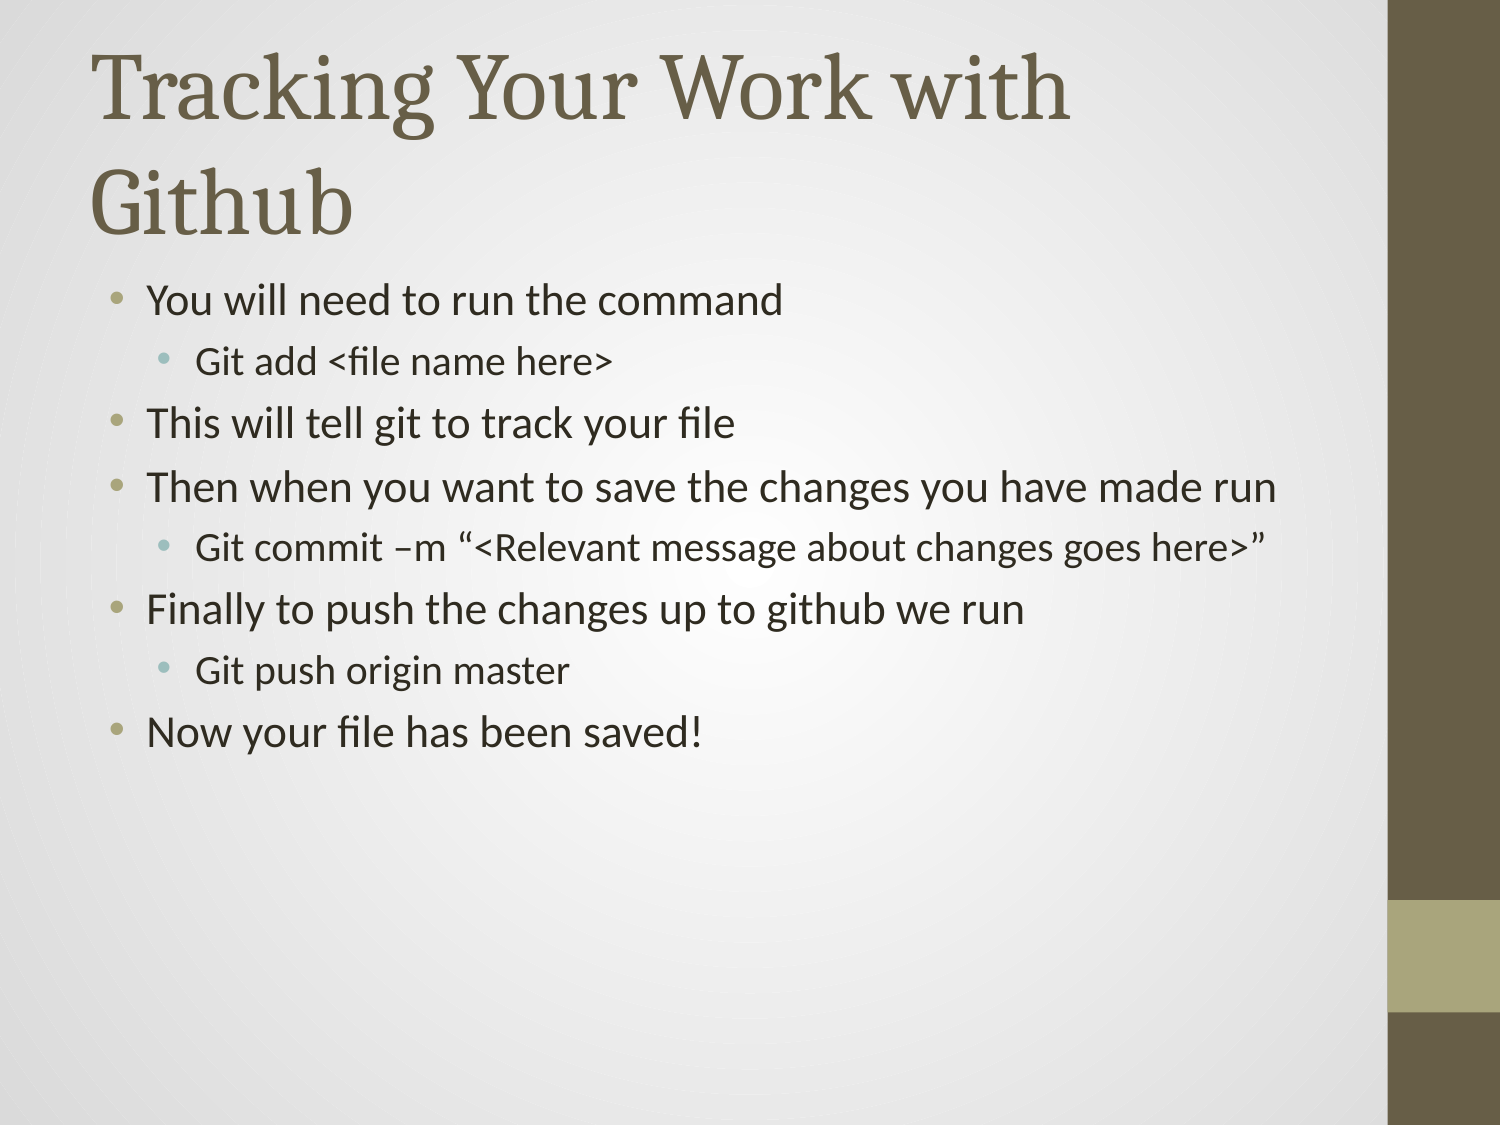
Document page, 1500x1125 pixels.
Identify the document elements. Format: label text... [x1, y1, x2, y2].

title Tracking Your Work with Github [75, 45, 1325, 233]
list You will need to run the command Git add <file name here> This will tell git to track your file Then when you want to save the changes you have made run Git commit –m “<Relevant message about changes goes here>” Finally to push the changes up to github we run Git push origin master Now your file has been saved! [75, 262, 1325, 1050]
